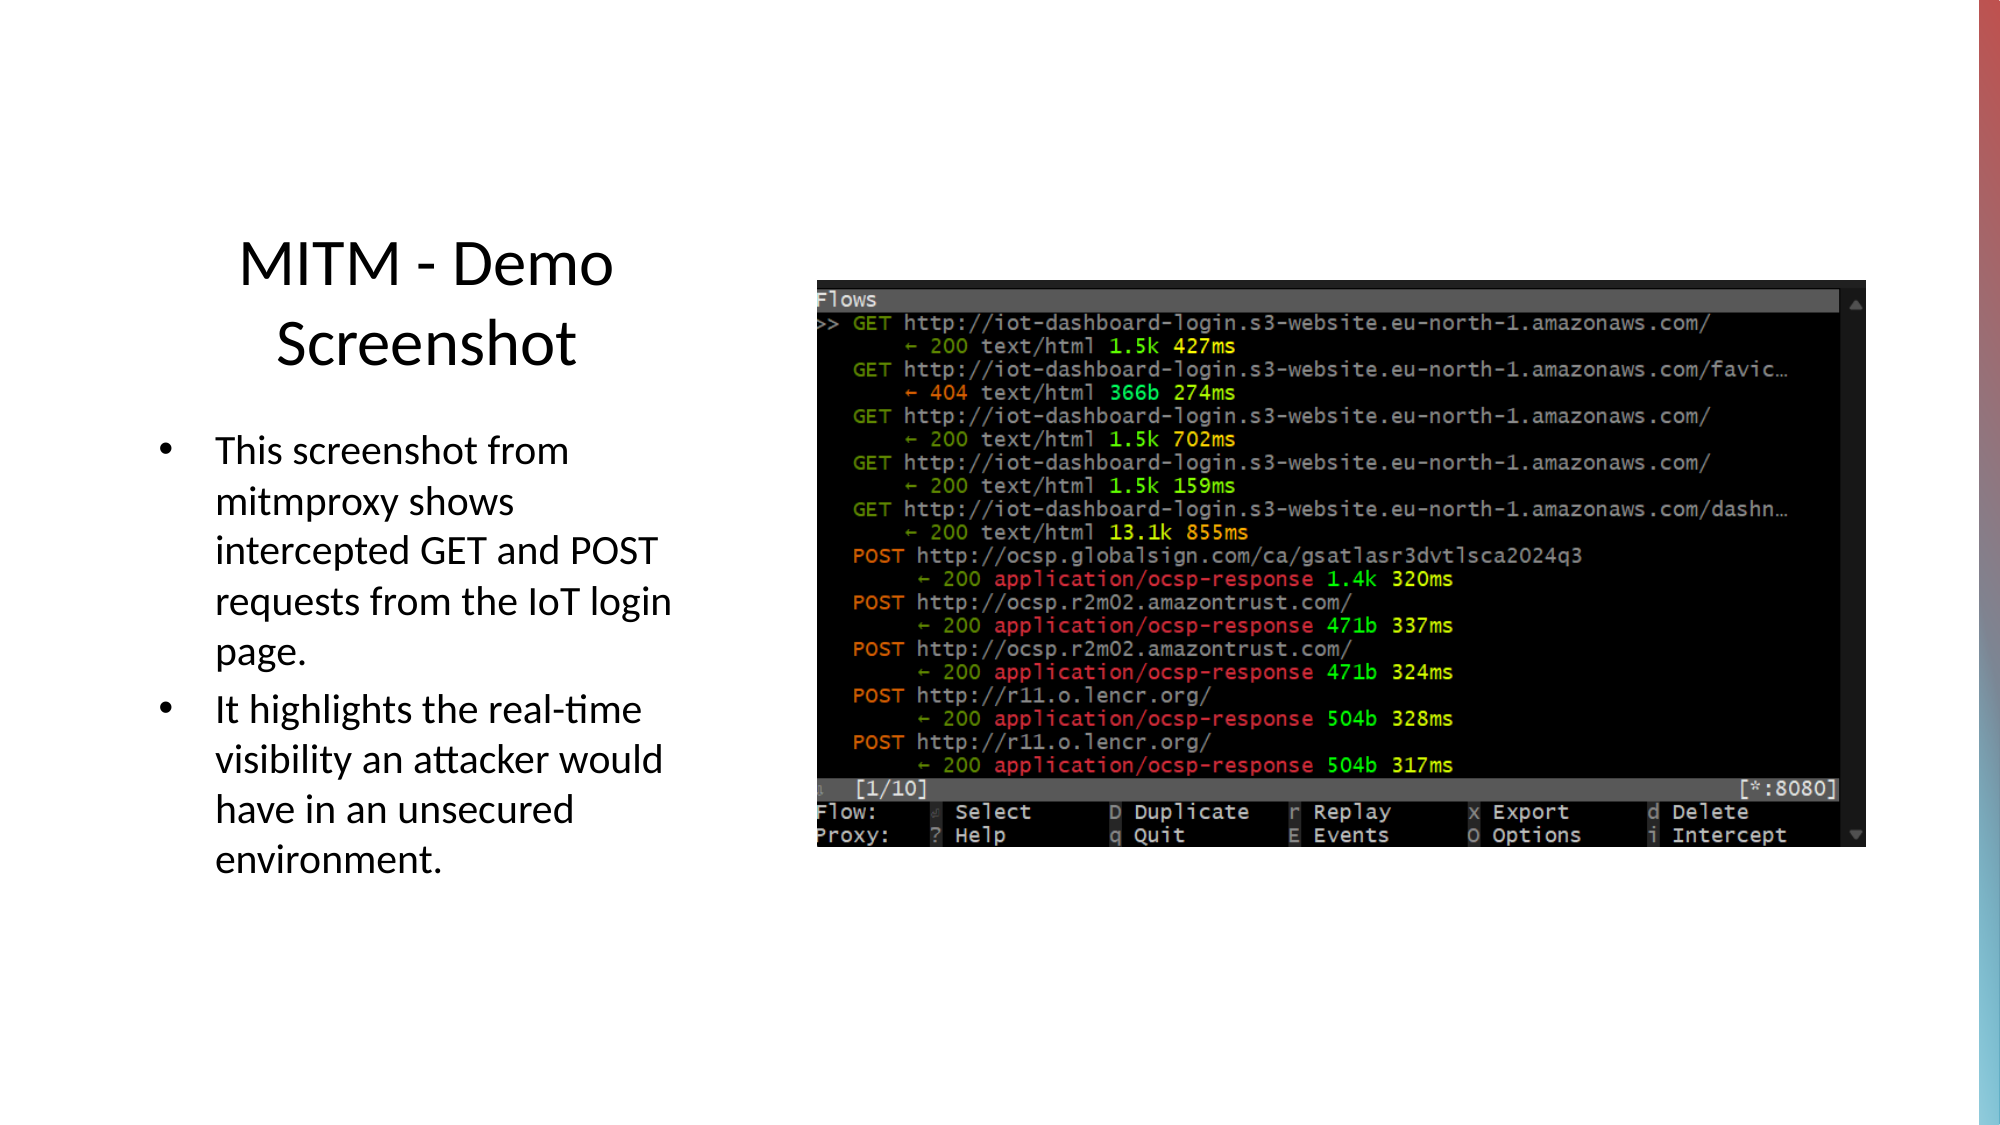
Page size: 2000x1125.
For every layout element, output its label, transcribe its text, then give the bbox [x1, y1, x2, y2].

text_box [1978, 0, 2000, 1125]
picture [817, 280, 1866, 847]
list This screenshot from mitmproxy shows intercepted GET and POST requests from the IoT login page. It highlights the real-time visibility an attacker would have in an unsecured environment. [143, 415, 711, 982]
title MITM - Demo Screenshot [143, 121, 711, 387]
